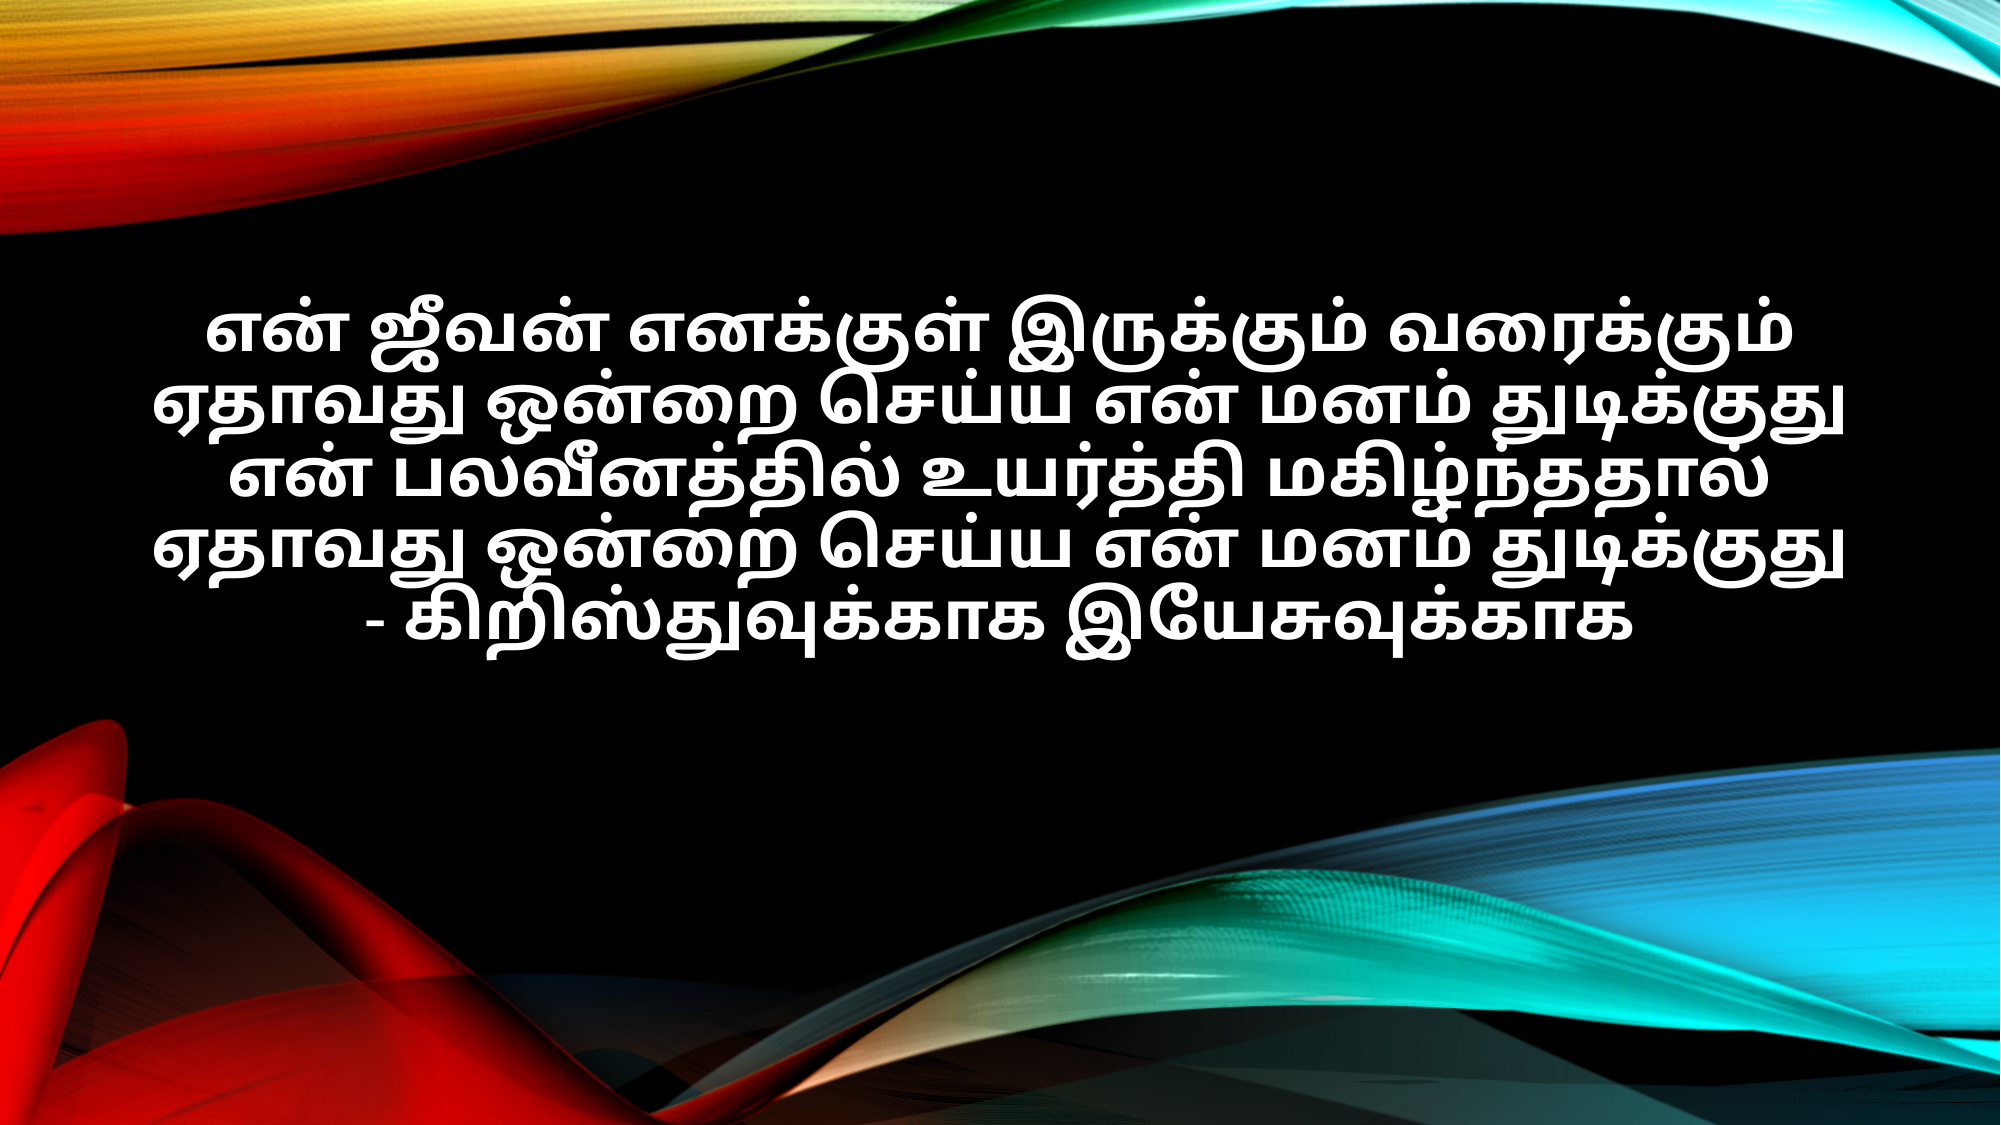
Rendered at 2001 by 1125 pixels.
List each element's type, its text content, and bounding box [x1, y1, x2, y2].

subtitle என் ஜீவன் எனக்குள் இருக்கும் வரைக்கும் ஏதாவது ஒன்றை செய்ய என் மனம் துடிக்குது என் பலவீனத்தில் உயர்த்தி மகிழ்ந்ததால் ஏதாவது ஒன்றை செய்ய என் மனம் துடிக்குது - கிறிஸ்துவுக்காக இயேசுவுக்காக [0, 0, 2000, 1125]
